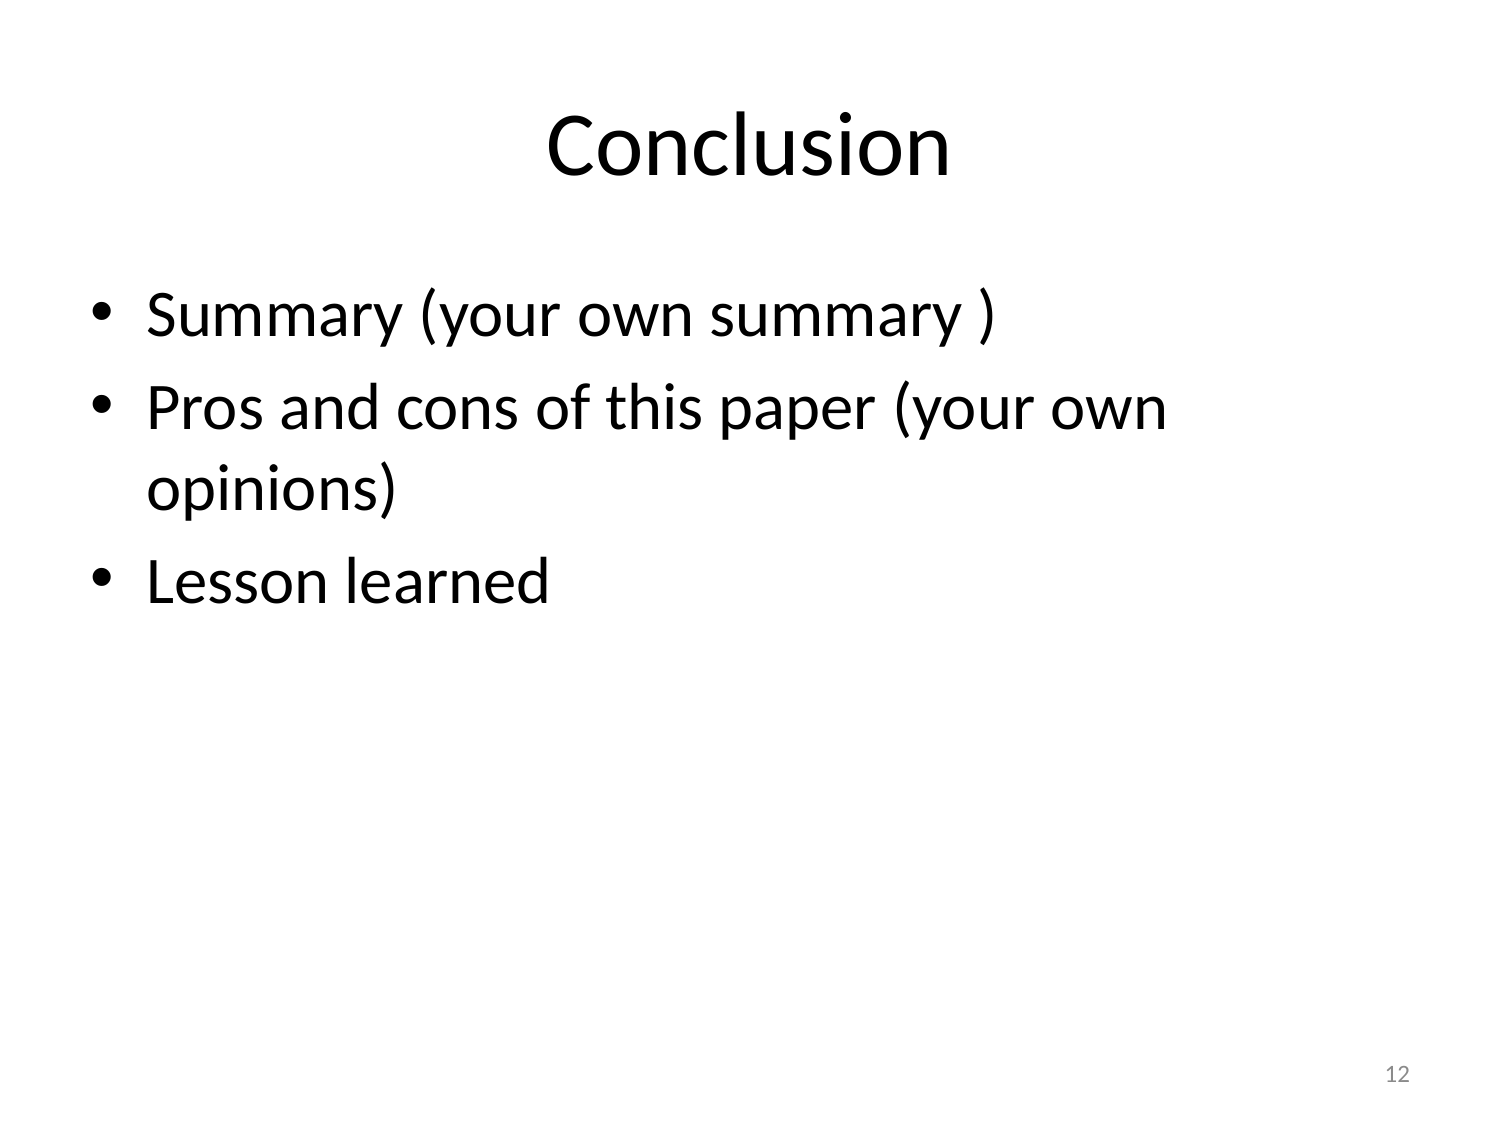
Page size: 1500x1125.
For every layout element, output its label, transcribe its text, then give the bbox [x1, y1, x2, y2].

slide_number 12 [1074, 1042, 1425, 1103]
list Summary (your own summary ) Pros and cons of this paper (your own opinions) Lesson learned [75, 262, 1425, 1005]
title Conclusion [75, 45, 1425, 233]
